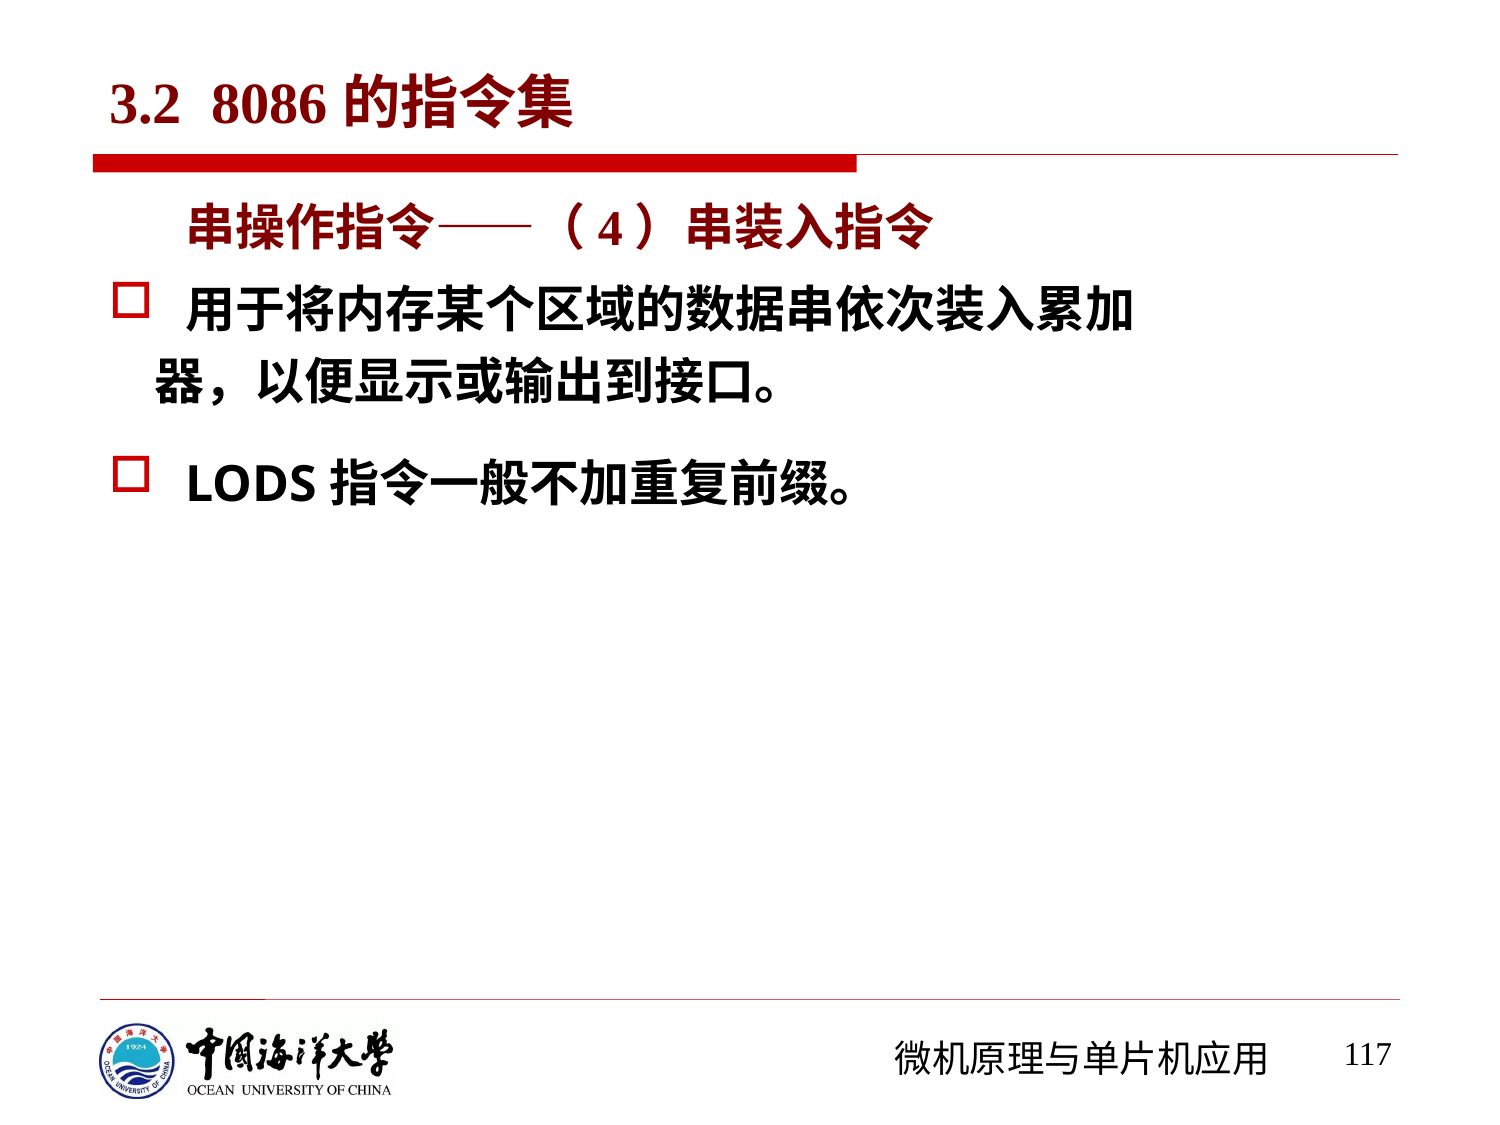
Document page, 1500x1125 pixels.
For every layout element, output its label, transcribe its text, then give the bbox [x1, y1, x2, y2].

picture [99, 1017, 396, 1099]
slide_number 117 [1328, 1024, 1448, 1103]
title 3.2 8086的指令集 [94, 30, 1407, 143]
list 串操作指令——（4）串装入指令 用于将内存某个区域的数据串依次装入累加 器，以便显示或输出到接口。 LODS指令一般不加重复前缀。 [93, 172, 1407, 1000]
